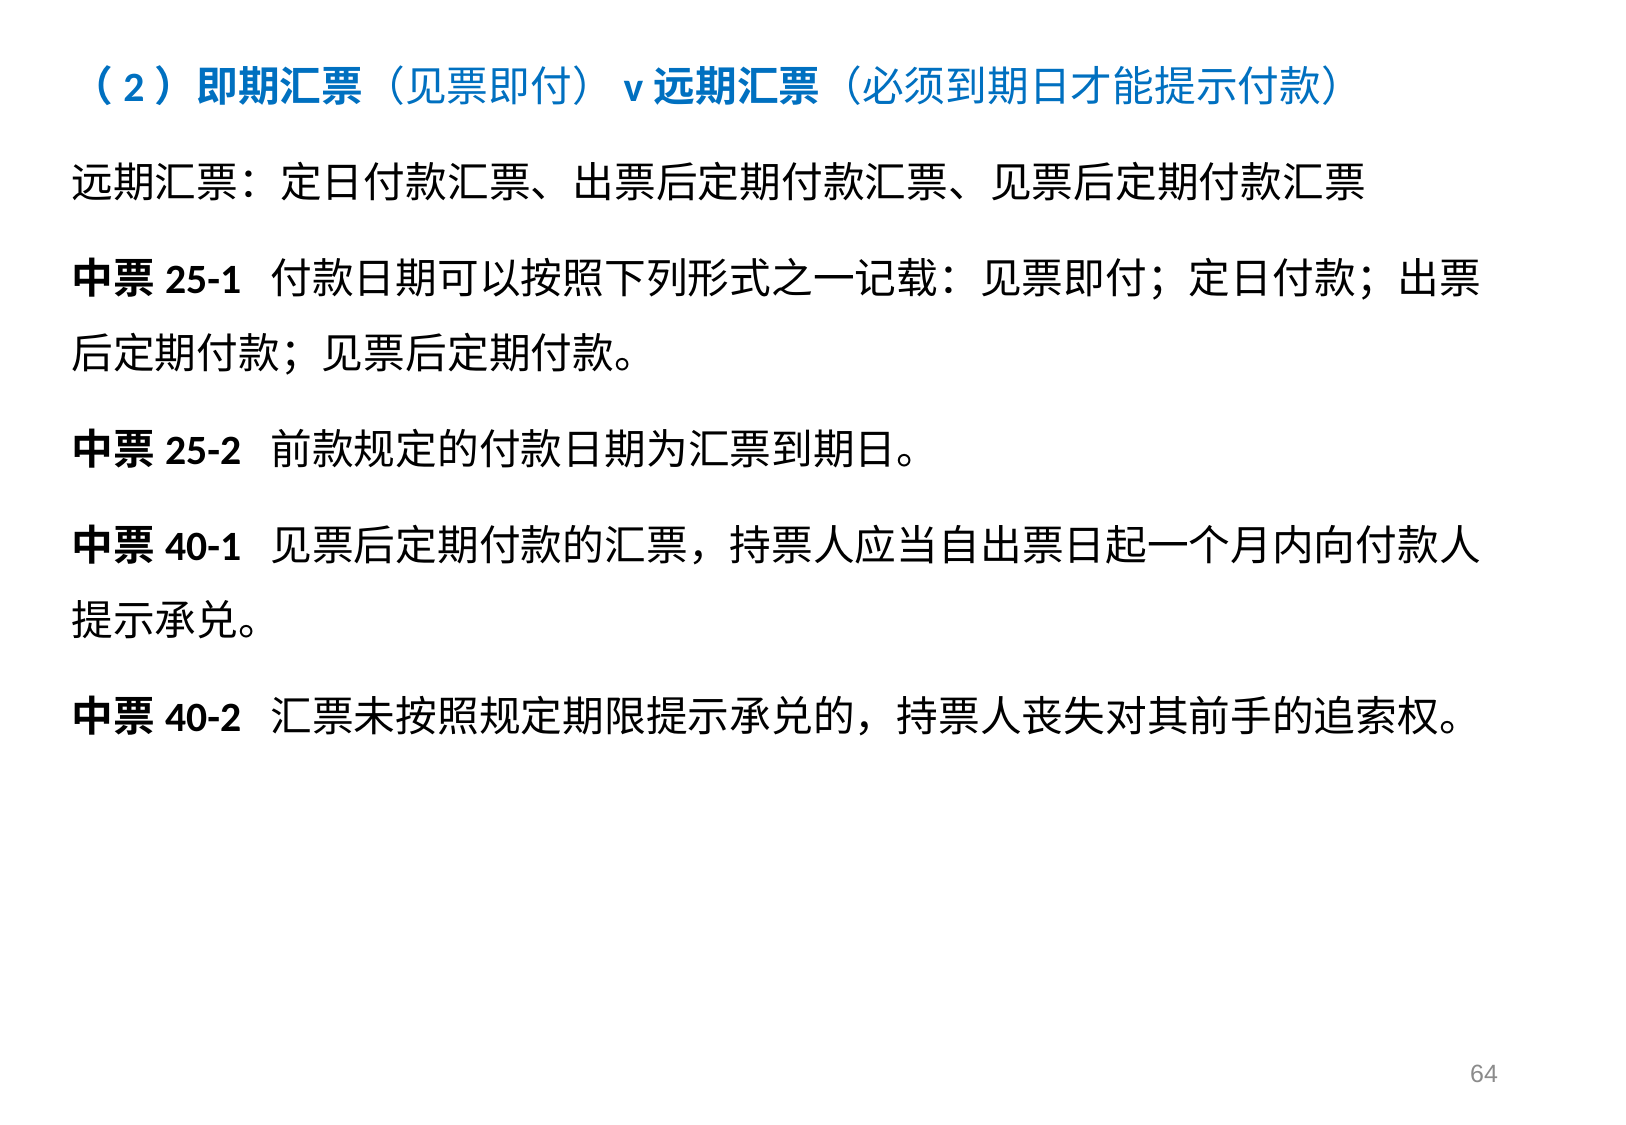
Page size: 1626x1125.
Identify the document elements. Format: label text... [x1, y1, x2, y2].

slide_number 64 [1147, 1042, 1514, 1103]
list （2）即期汇票（见票即付）v远期汇票（必须到期日才能提示付款） 远期汇票：定日付款汇票、出票后定期付款汇票、见票后定期付款汇票 中票25-1 付款日期可以按照下列形式之一记载：见票即付；定日付款；出票后定期付款；见票后定期付款。 中票25-2 前款规定的付款日期为汇票到期日。 中票40-1 见票后定期付款的汇票，持票人应当自出票日起一个月内向付款人提示承兑。 中票40-2 汇票未按照规定期限提示承兑的，持票人丧失对其前手的追索权。 [56, 27, 1519, 1098]
